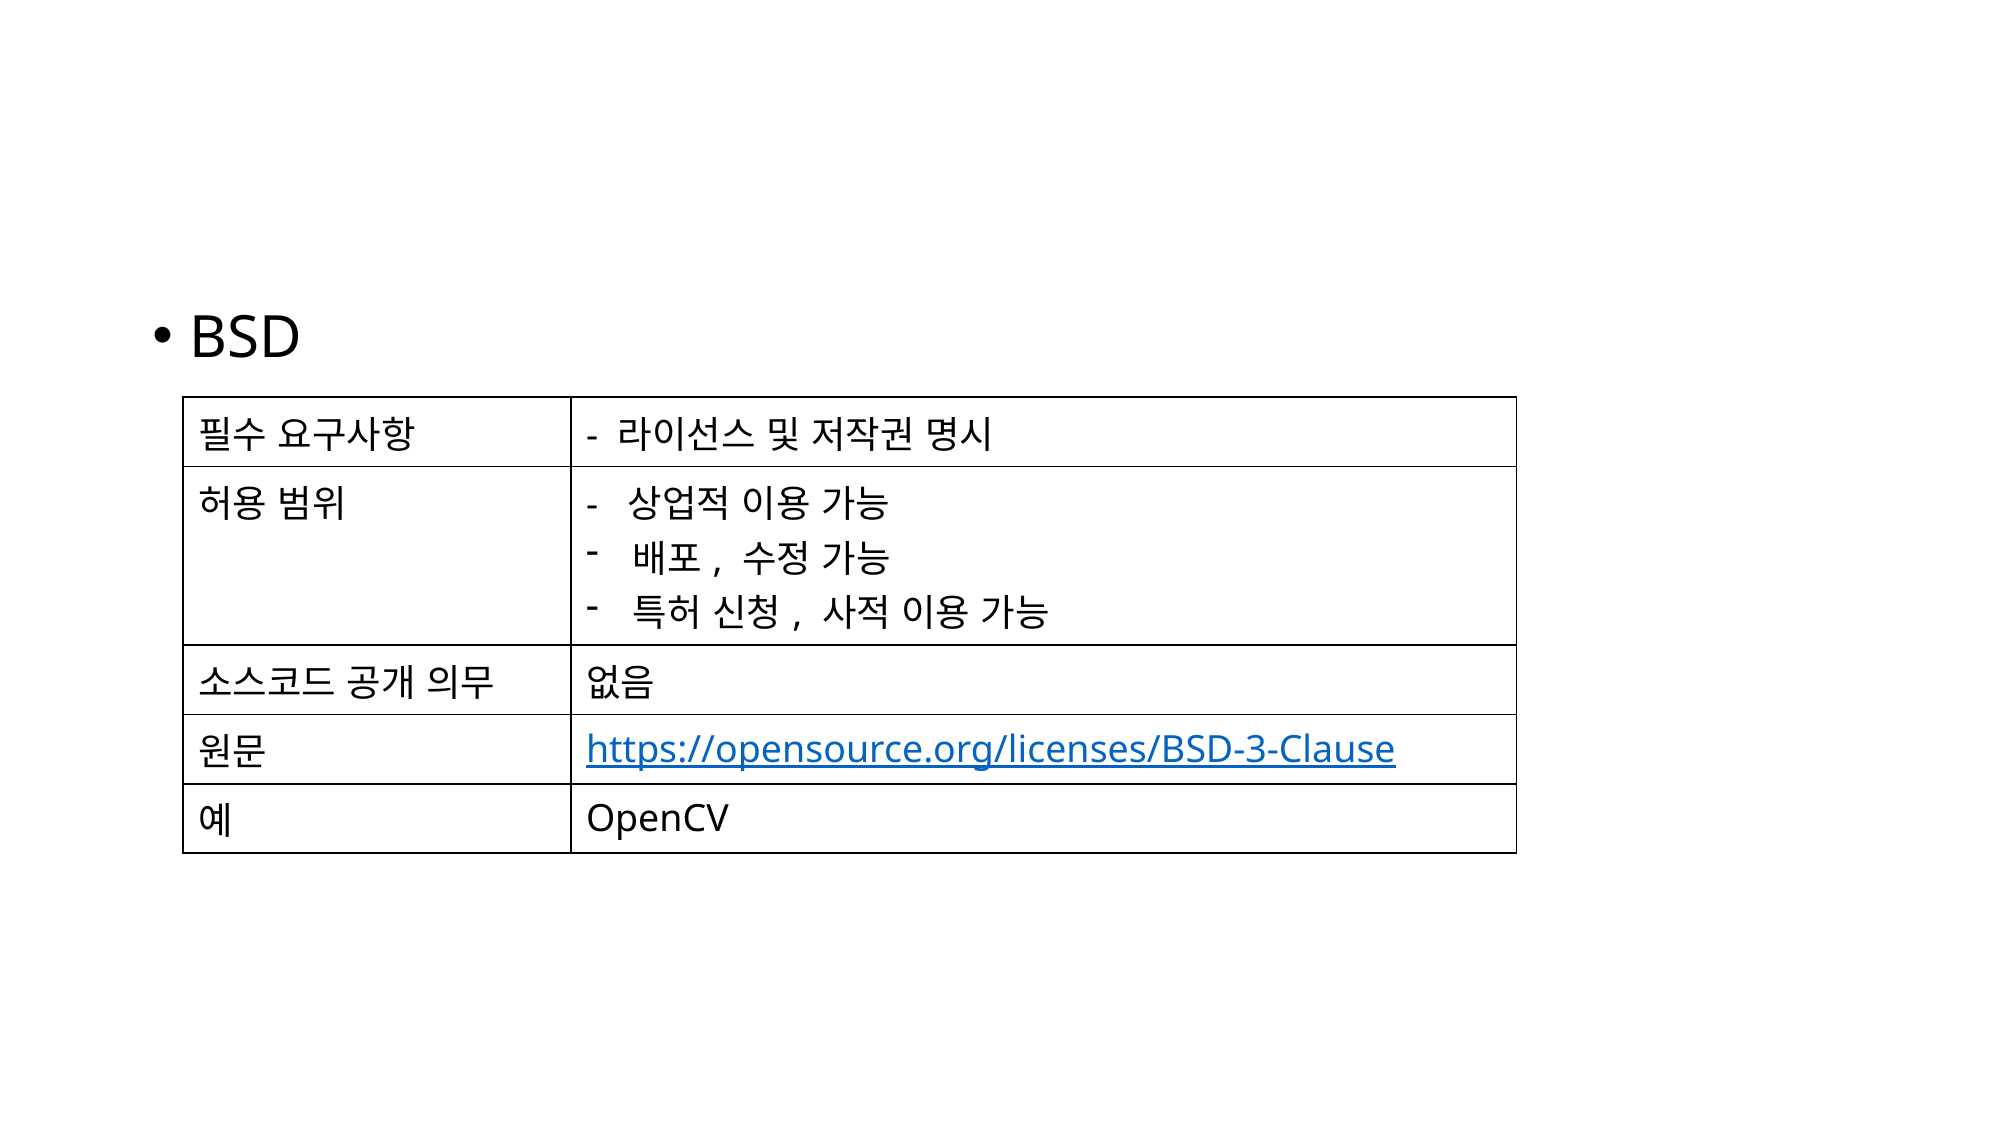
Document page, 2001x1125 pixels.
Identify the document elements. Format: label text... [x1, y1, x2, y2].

table_cell 없음 [572, 646, 1516, 714]
table_cell https://opensource.org/licenses/BSD-3-Clause [572, 715, 1516, 783]
table_cell 원문 [184, 715, 570, 783]
list BSD [137, 299, 1863, 1014]
table_header - 라이선스 및 저작권 명시 [572, 398, 1516, 466]
table_cell - 상업적 이용 가능 배포, 수정 가능 특허 신청, 사적 이용 가능 [572, 467, 1516, 644]
table_header 필수 요구사항 [184, 398, 570, 466]
table_cell OpenCV [572, 785, 1516, 852]
table_cell 예 [184, 785, 570, 852]
table_cell 허용 범위 [184, 467, 570, 644]
table_cell 소스코드 공개 의무 [184, 646, 570, 714]
